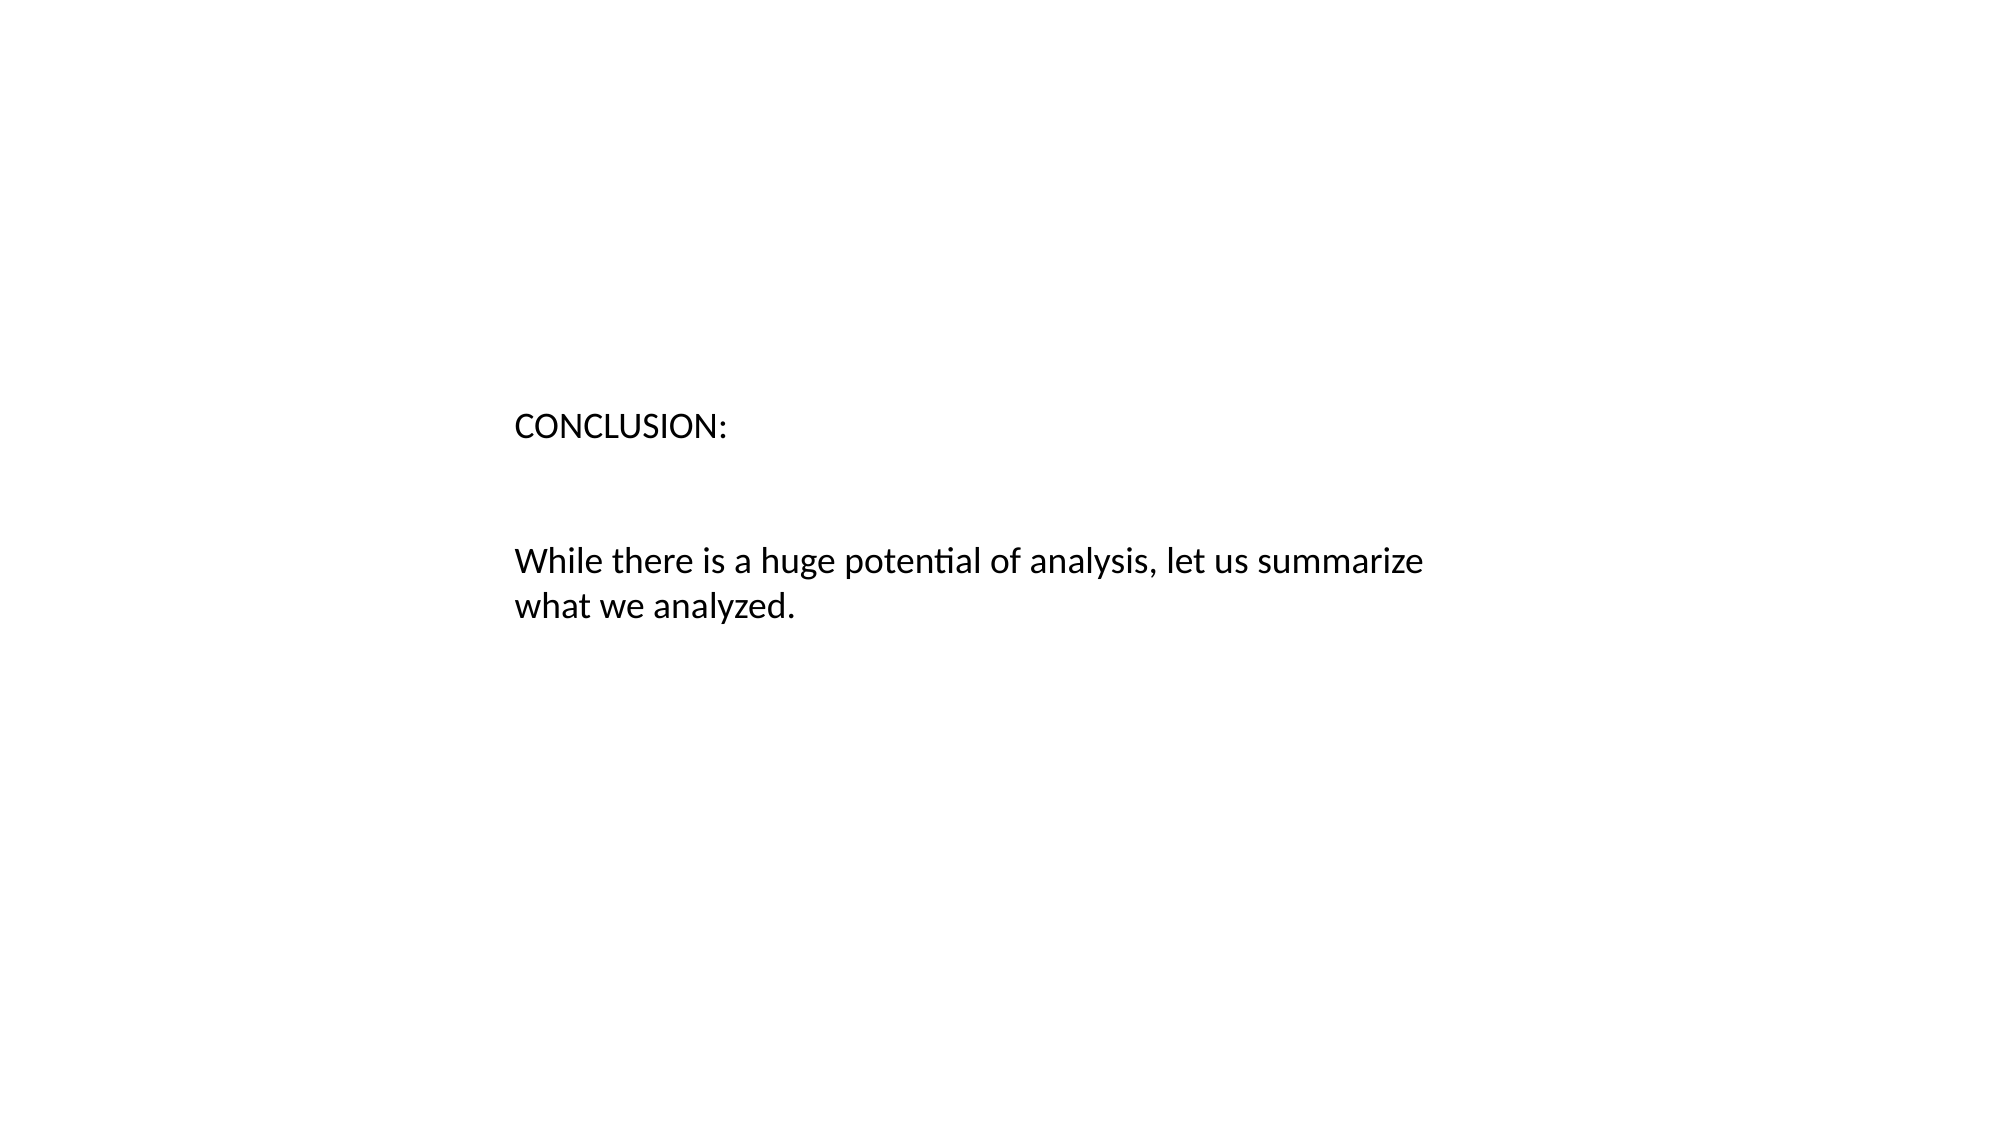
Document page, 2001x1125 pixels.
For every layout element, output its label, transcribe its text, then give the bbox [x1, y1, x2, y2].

text_box CONCLUSION: While there is a huge potential of analysis, let us summarize what we analyzed. [499, 393, 1501, 634]
